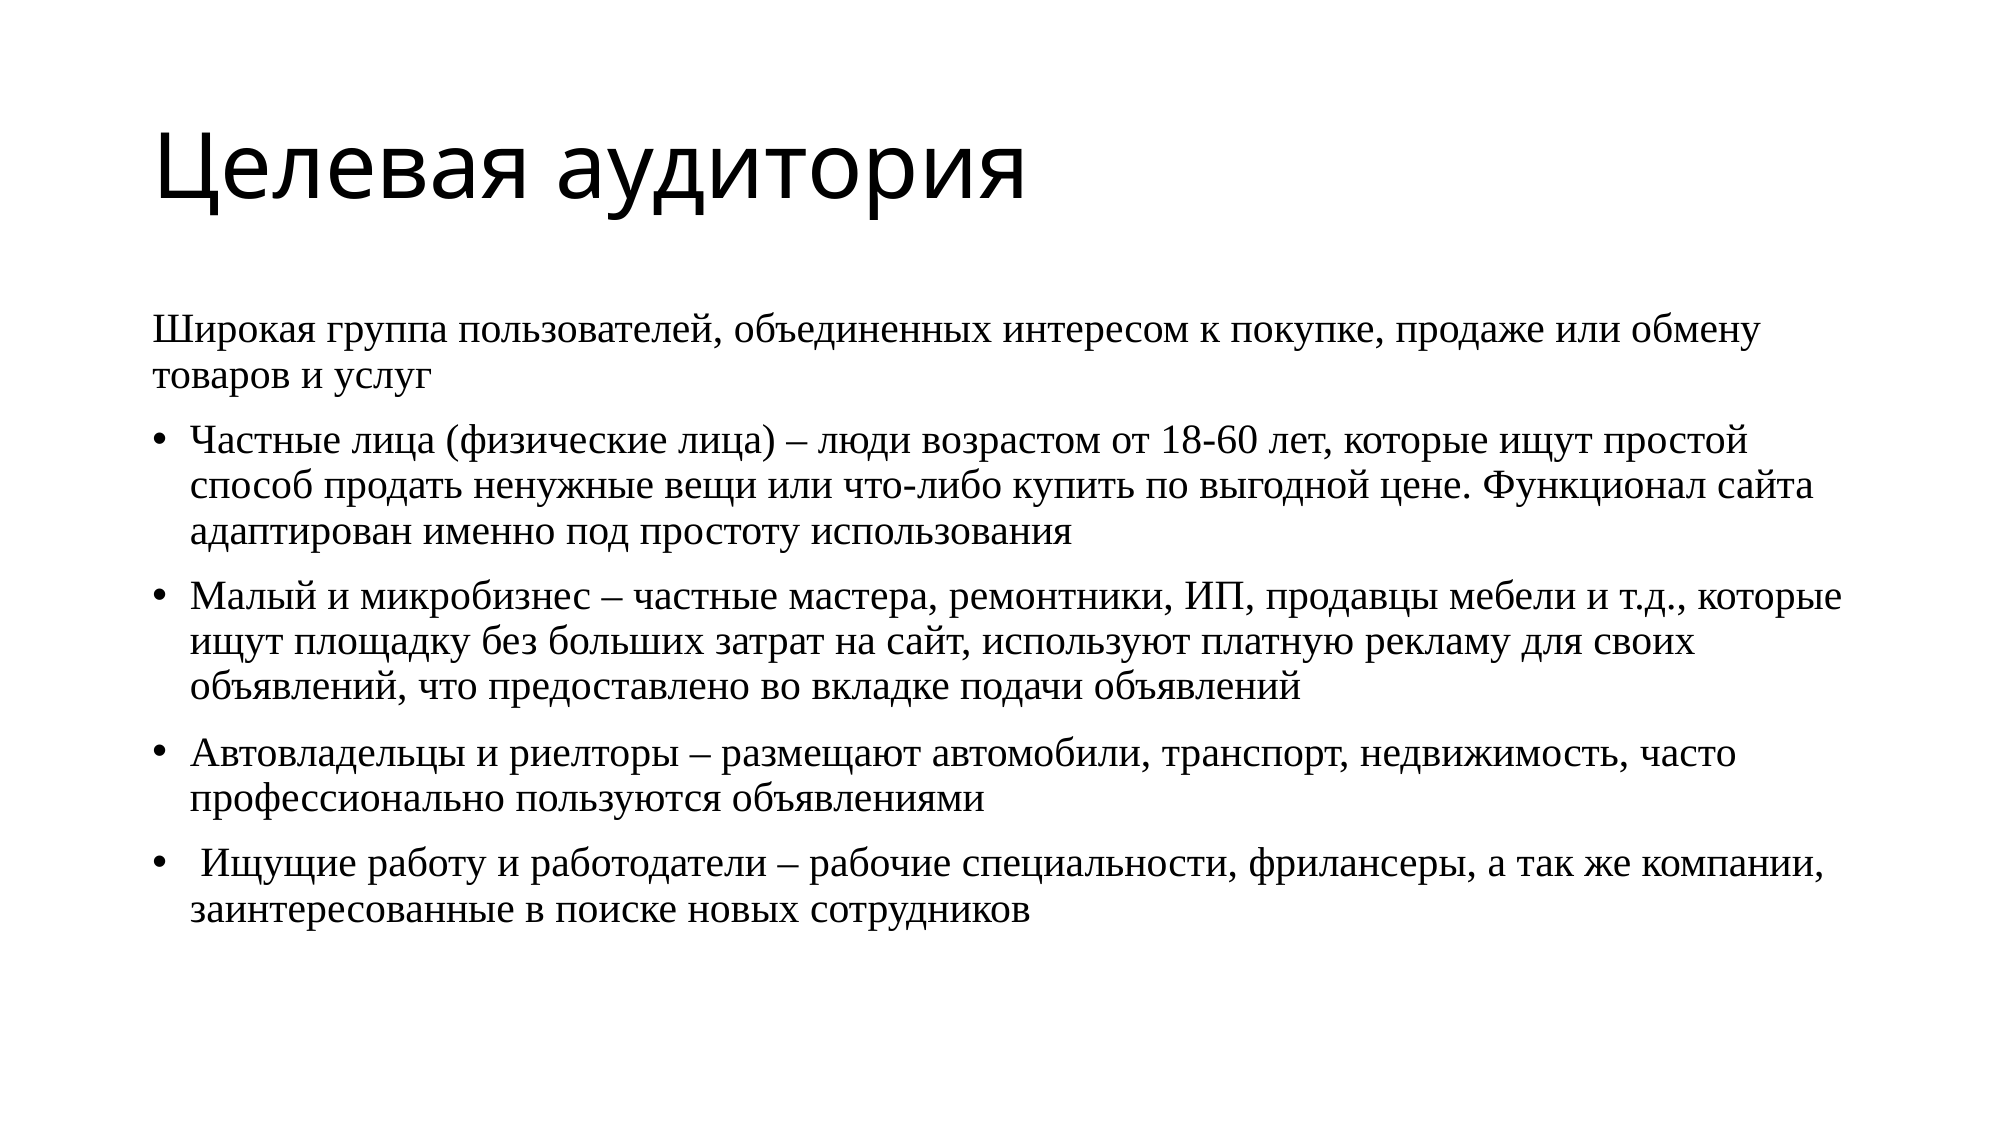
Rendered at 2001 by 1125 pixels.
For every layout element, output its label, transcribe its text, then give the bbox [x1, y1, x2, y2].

list Широкая группа пользователей, объединенных интересом к покупке, продаже или обмену товаров и услуг Частные лица (физические лица) – люди возрастом от 18-60 лет, которые ищут простой способ продать ненужные вещи или что-либо купить по выгодной цене. Функционал сайта адаптирован именно под простоту использования Малый и микробизнес – частные мастера, ремонтники, ИП, продавцы мебели и т.д., которые ищут площадку без больших затрат на сайт, используют платную рекламу для своих объявлений, что предоставлено во вкладке подачи объявлений Автовладельцы и риелторы – размещают автомобили, транспорт, недвижимость, часто профессионально пользуются объявлениями Ищущие работу и работодатели – рабочие специальности, фрилансеры, а так же компании, заинтересованные в поиске новых сотрудников [137, 299, 1863, 1014]
title Целевая аудитория [137, 59, 1863, 278]
